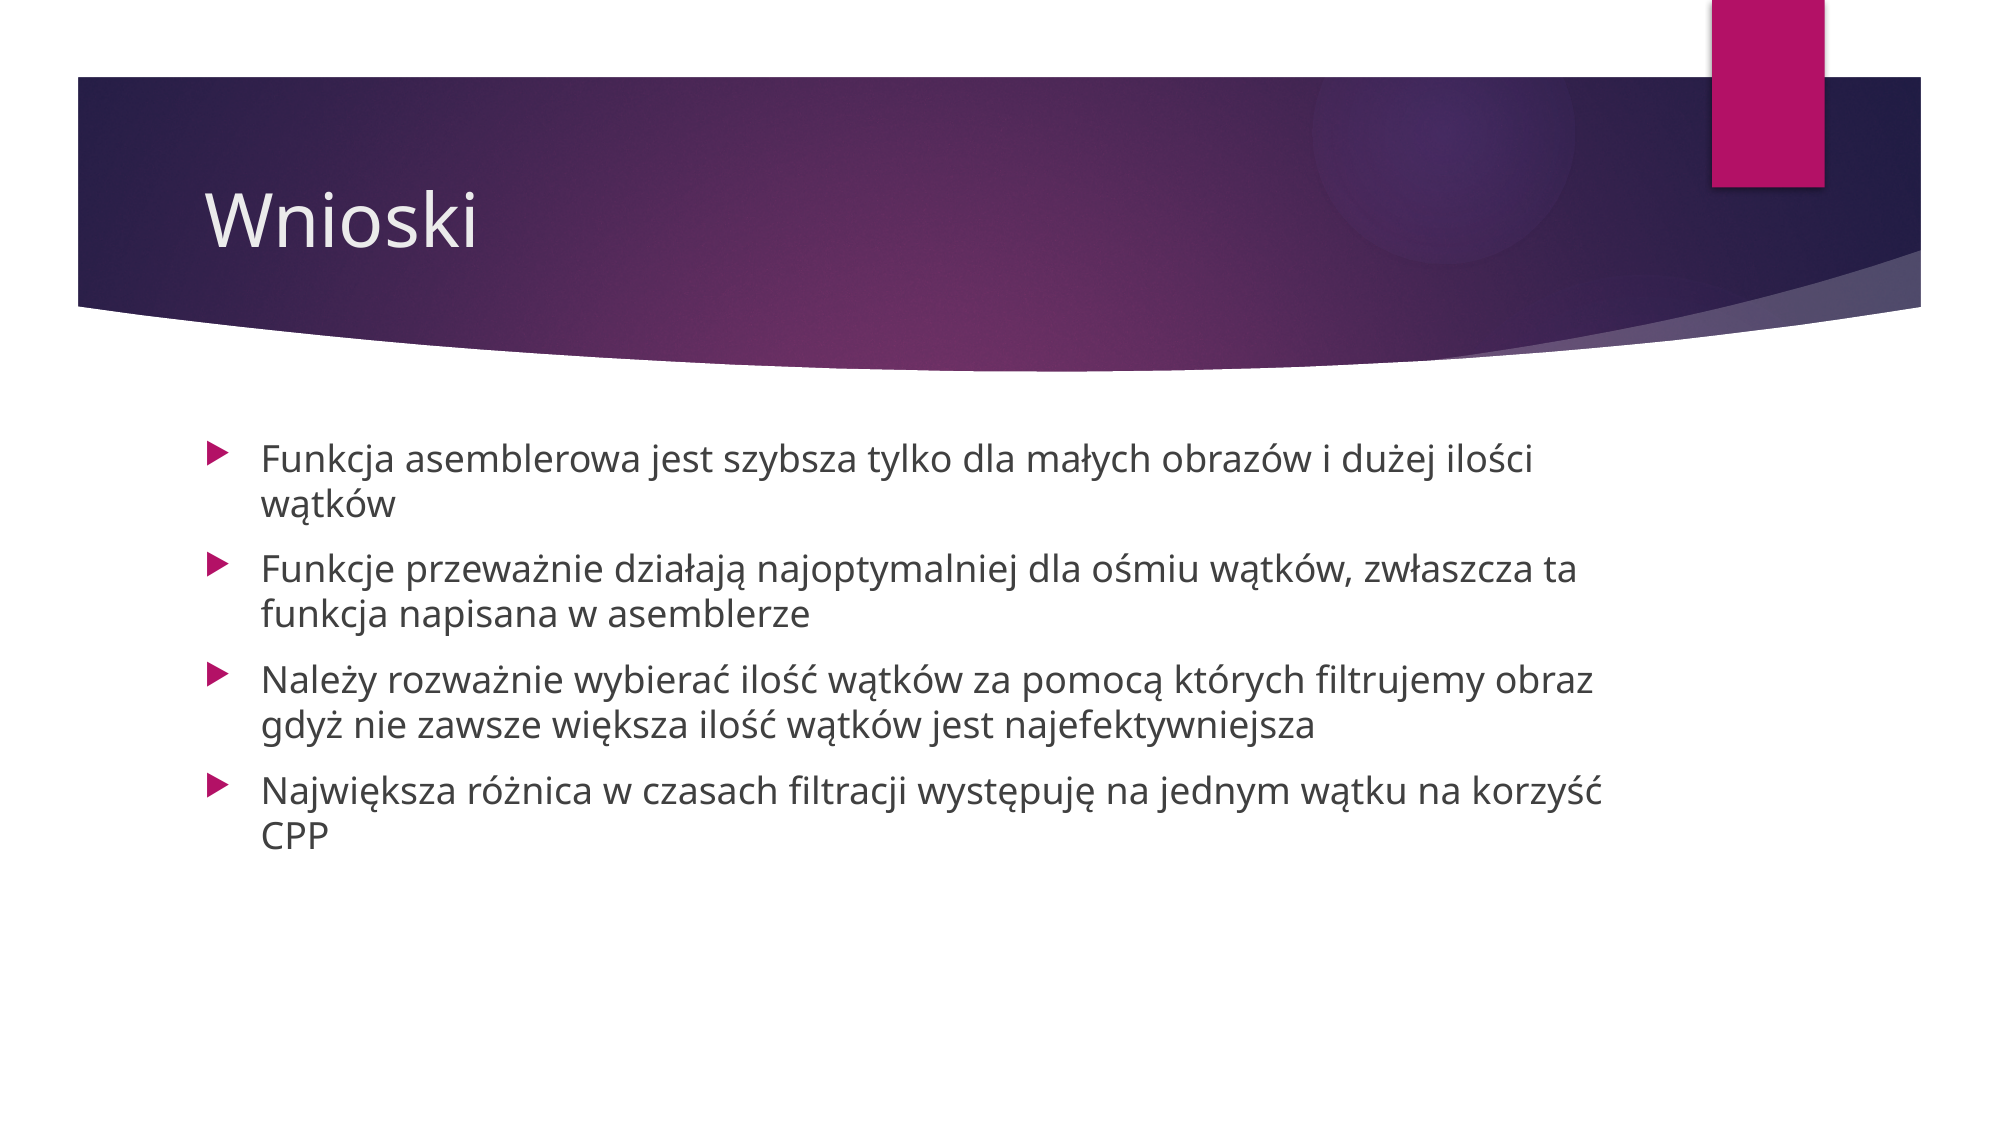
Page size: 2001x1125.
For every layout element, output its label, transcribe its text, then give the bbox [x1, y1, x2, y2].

title Wnioski [189, 159, 1627, 276]
list Funkcja asemblerowa jest szybsza tylko dla małych obrazów i dużej ilości wątków Funkcje przeważnie działają najoptymalniej dla ośmiu wątków, zwłaszcza ta funkcja napisana w asemblerze Należy rozważnie wybierać ilość wątków za pomocą których filtrujemy obraz gdyż nie zawsze większa ilość wątków jest najefektywniejsza Największa różnica w czasach filtracji występuję na jednym wątku na korzyść CPP [189, 427, 1638, 988]
